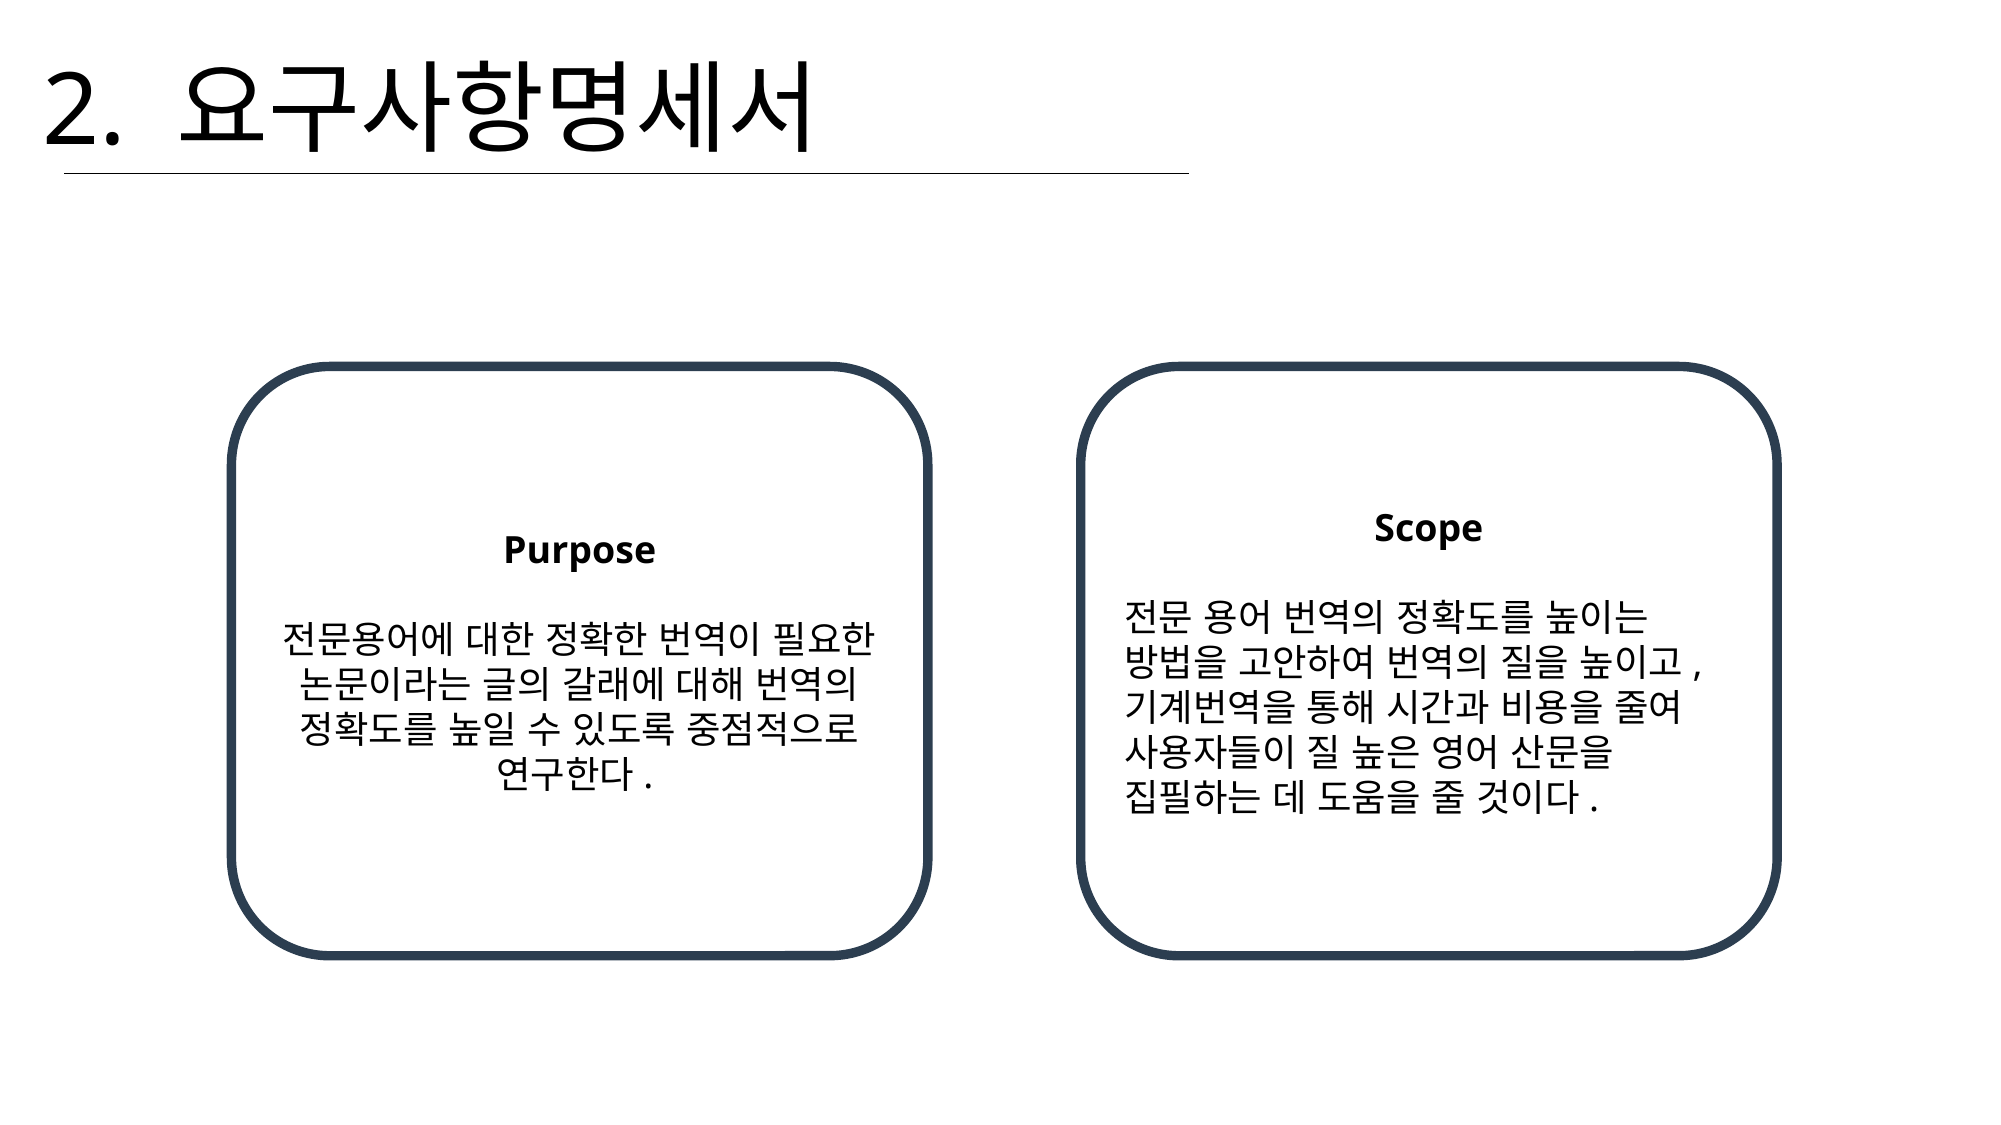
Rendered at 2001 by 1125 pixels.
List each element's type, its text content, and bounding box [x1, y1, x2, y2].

text_box Scope 전문 용어 번역의 정확도를 높이는 방법을 고안하여 번역의 질을 높이고, 기계번역을 통해 시간과 비용을 줄여 사용자들이 질 높은 영어 산문을 집필하는 데 도움을 줄 것이다. [1079, 365, 1779, 957]
text_box 2. 요구사항명세서 [27, 37, 835, 173]
text_box Purpose 전문용어에 대한 정확한 번역이 필요한 논문이라는 글의 갈래에 대해 번역의 정확도를 높일 수 있도록 중점적으로 연구한다. [230, 365, 929, 957]
